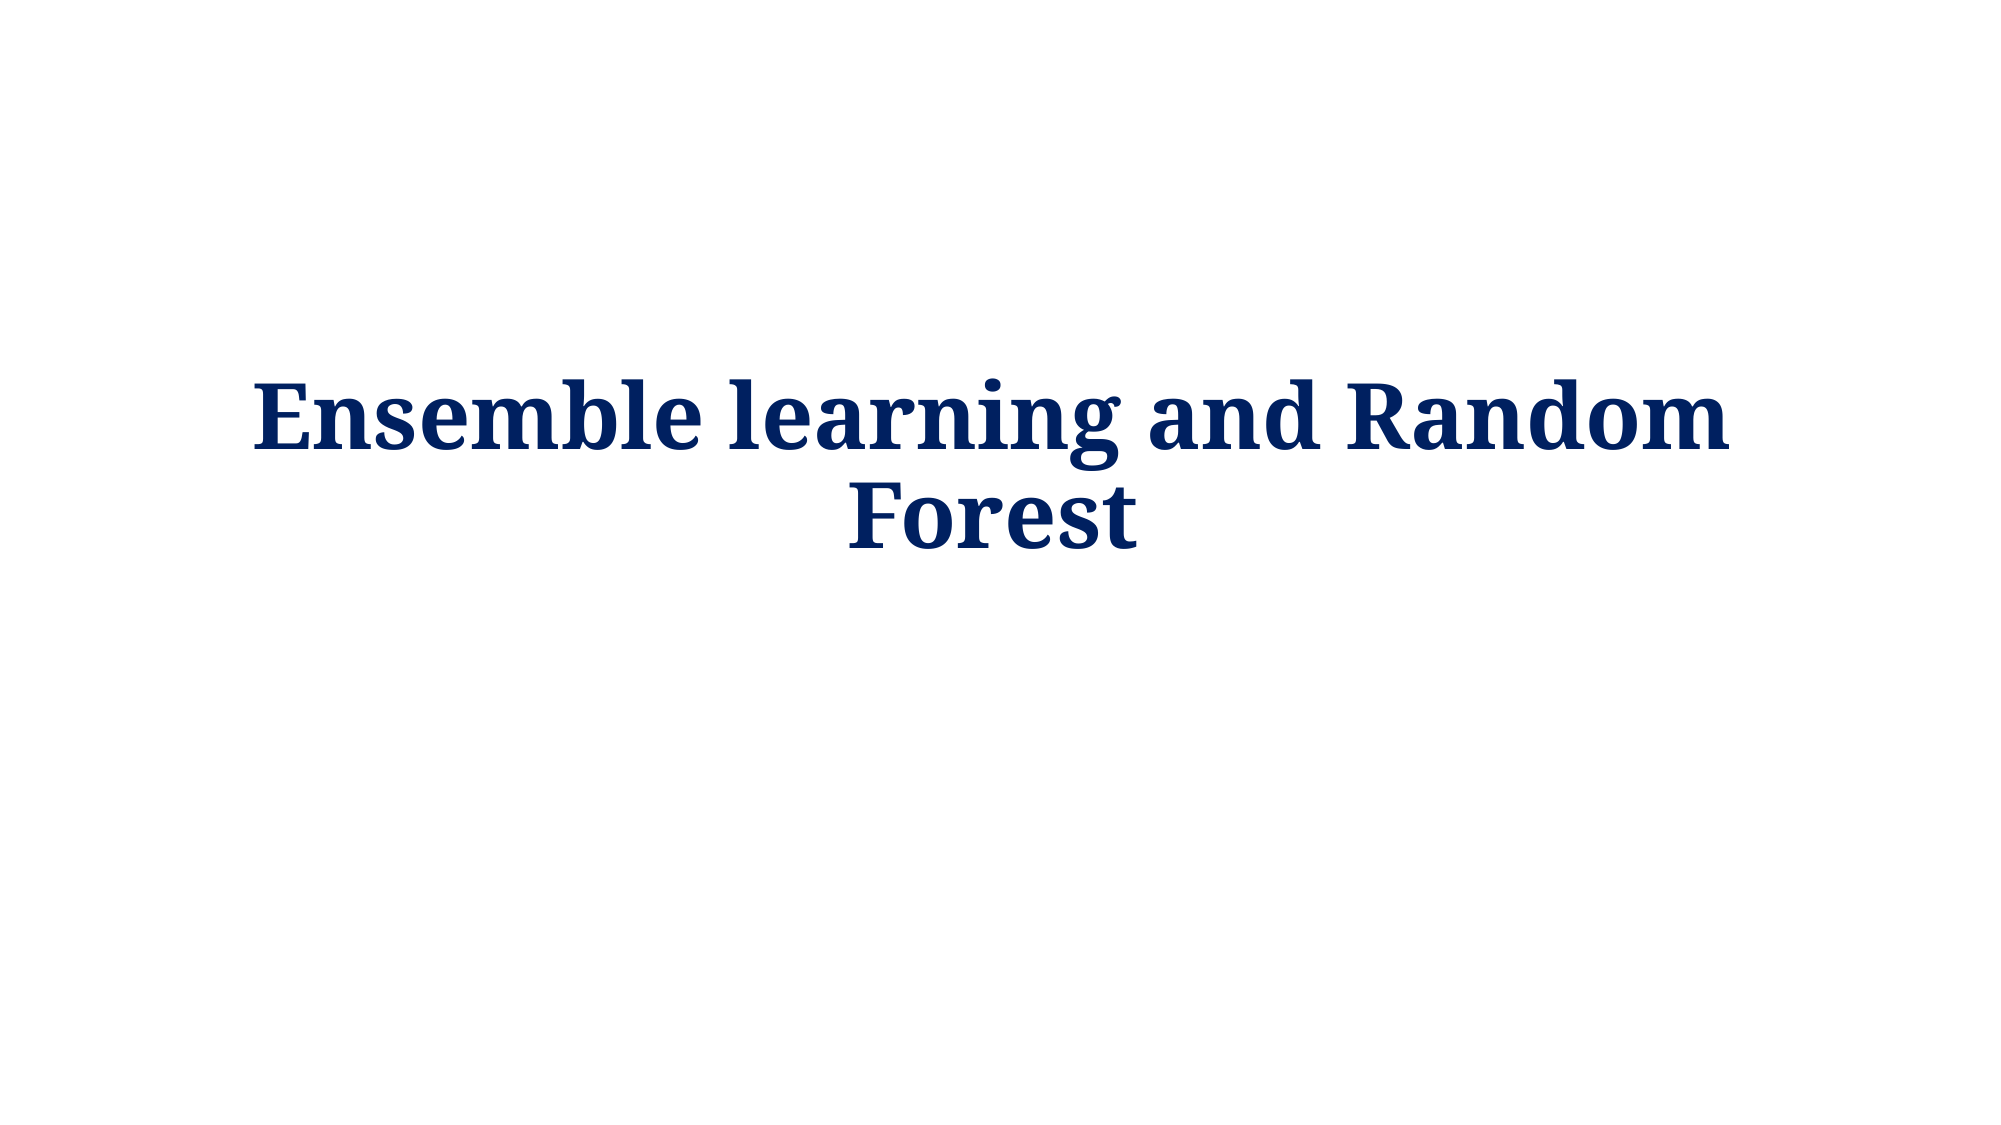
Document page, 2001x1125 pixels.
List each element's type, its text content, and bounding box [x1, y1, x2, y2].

title Ensemble learning and Random Forest [129, 184, 1857, 576]
